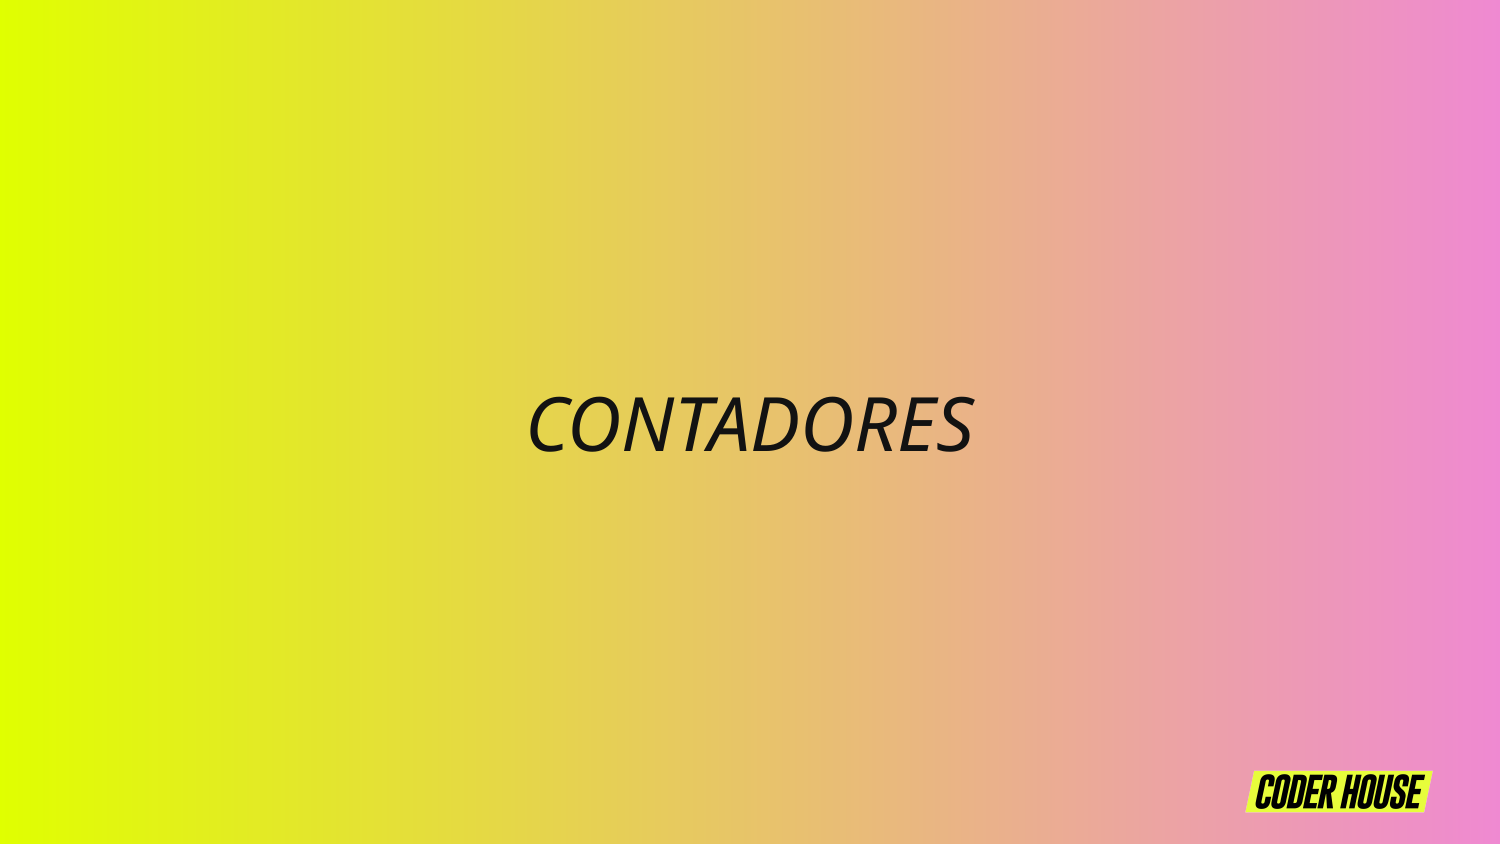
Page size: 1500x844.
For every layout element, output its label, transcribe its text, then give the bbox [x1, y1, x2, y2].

text_box CONTADORES [229, 340, 1271, 503]
picture [1241, 764, 1437, 819]
